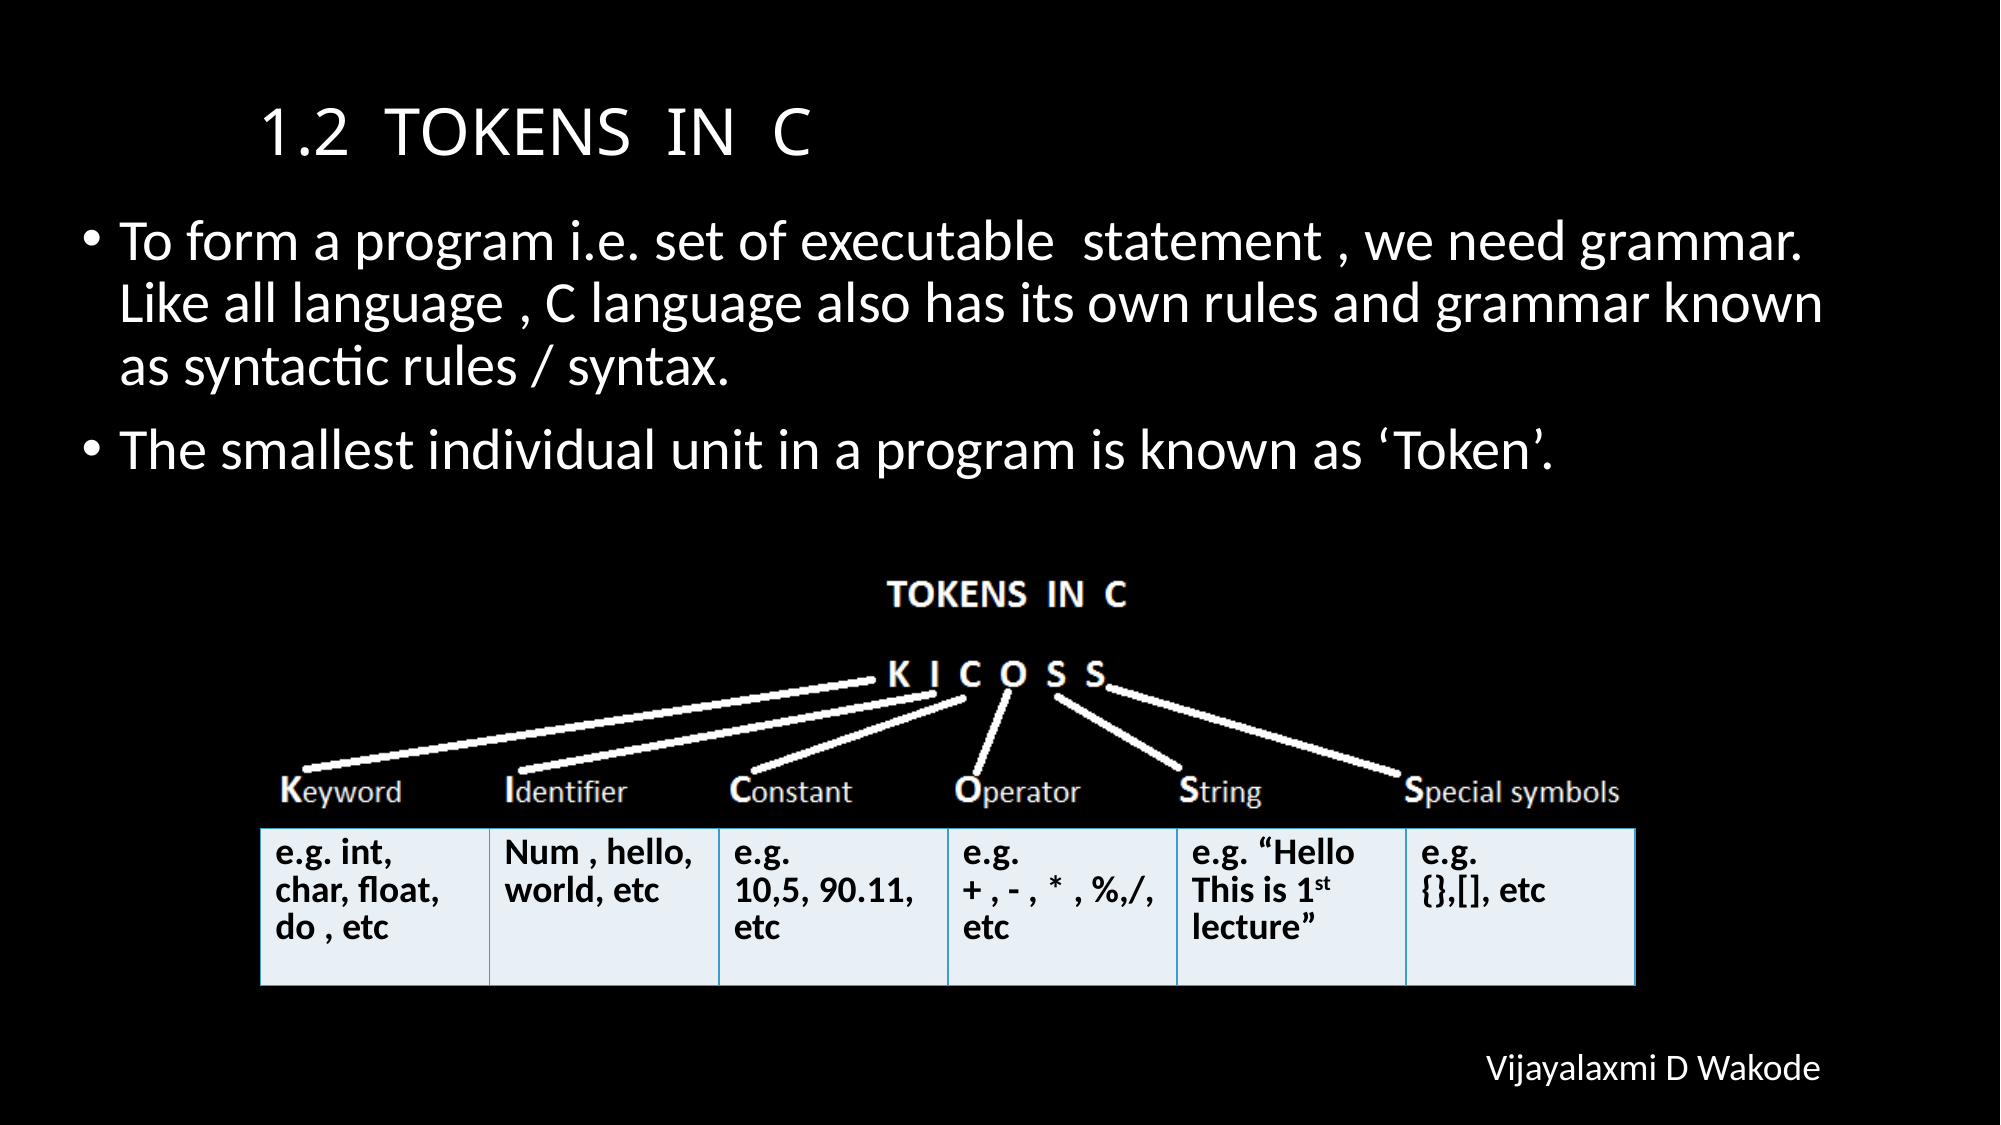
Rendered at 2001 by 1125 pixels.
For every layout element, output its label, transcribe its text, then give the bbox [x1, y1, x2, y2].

table_header e.g. {},[], etc [1407, 890, 1634, 985]
table_header e.g. + , - , * , %,/, etc [949, 890, 1176, 985]
table_header e.g. int, char, float, do , etc [261, 890, 489, 985]
picture [201, 489, 1728, 890]
list To form a program i.e. set of executable statement , we need grammar. Like all language , C language also has its own rules and grammar known as syntactic rules / syntax. The smallest individual unit in a program is known as ‘Token’. [66, 202, 1863, 1014]
table_header Num , hello, world, etc [490, 890, 718, 985]
footer Vijayalaxmi D Wakode [1444, 1035, 1863, 1096]
table_header e.g. “Hello This is 1st lecture” [1178, 890, 1405, 985]
table_header e.g. 10,5, 90.11, etc [720, 890, 947, 985]
title 1.2 TOKENS IN C [137, 91, 1863, 177]
